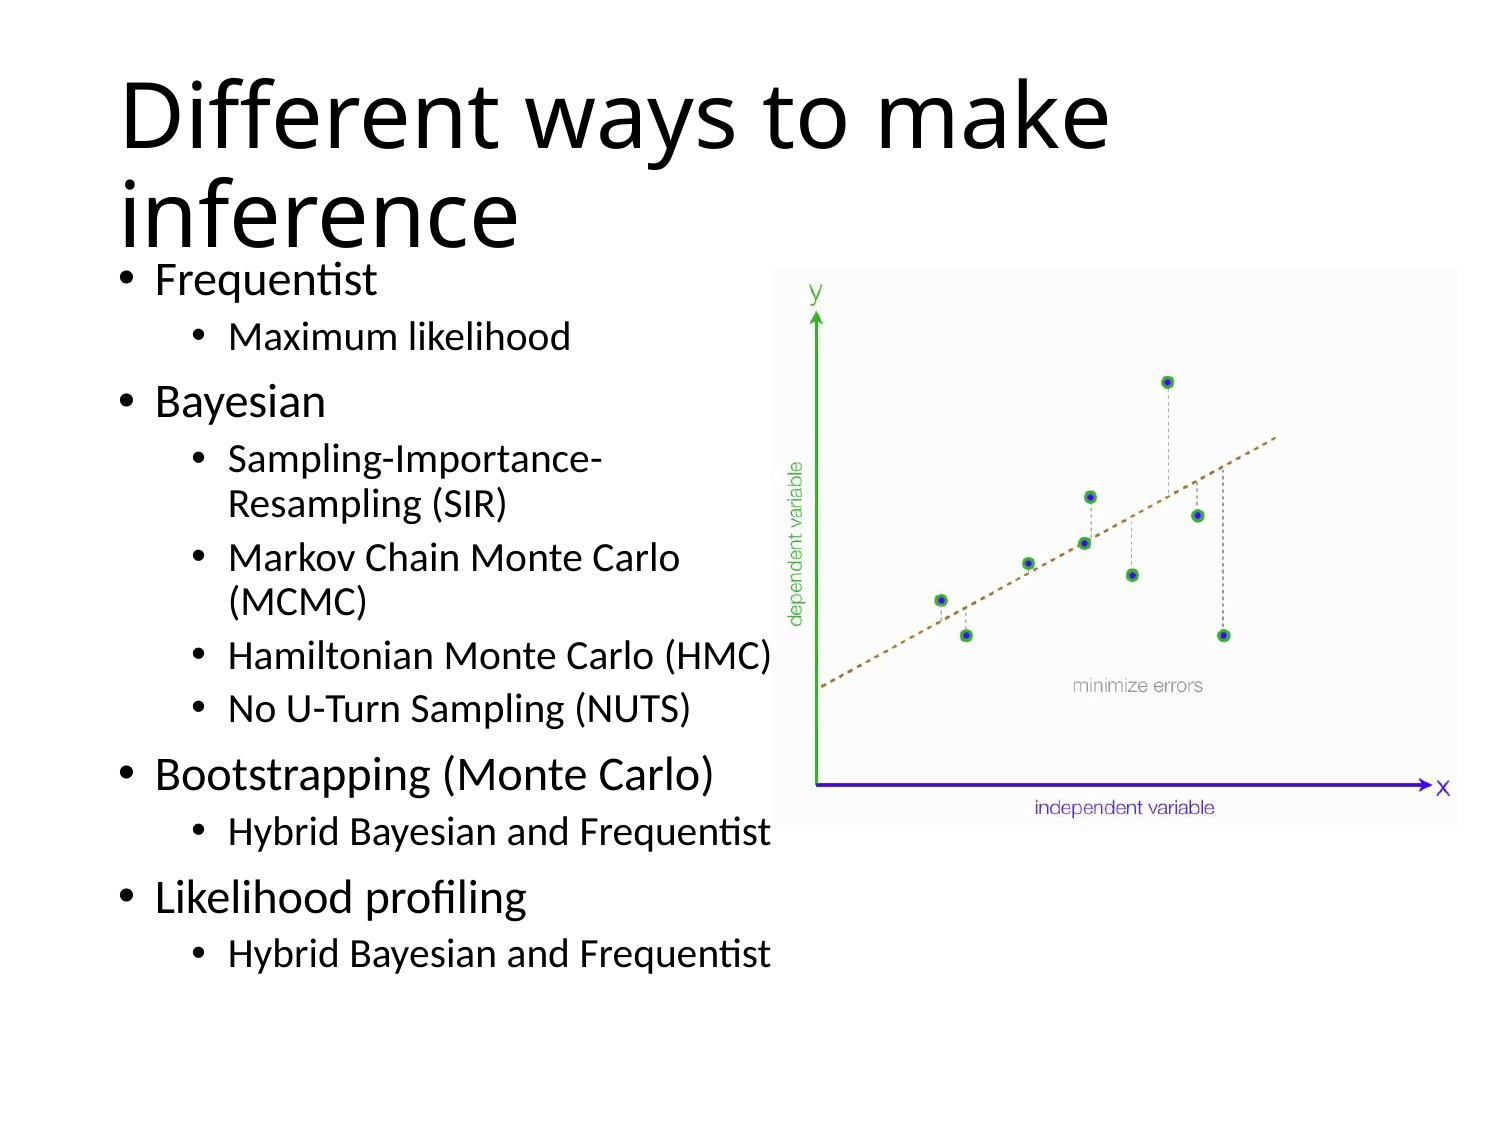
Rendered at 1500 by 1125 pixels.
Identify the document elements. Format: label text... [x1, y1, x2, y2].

title Different ways to make inference [103, 59, 1397, 267]
picture [770, 267, 1458, 831]
list Frequentist Maximum likelihood Bayesian Sampling-Importance-Resampling (SIR) Markov Chain Monte Carlo (MCMC) Hamiltonian Monte Carlo (HMC) No U-Turn Sampling (NUTS) Bootstrapping (Monte Carlo) Hybrid Bayesian and Frequentist Likelihood profiling Hybrid Bayesian and Frequentist [103, 246, 791, 1014]
